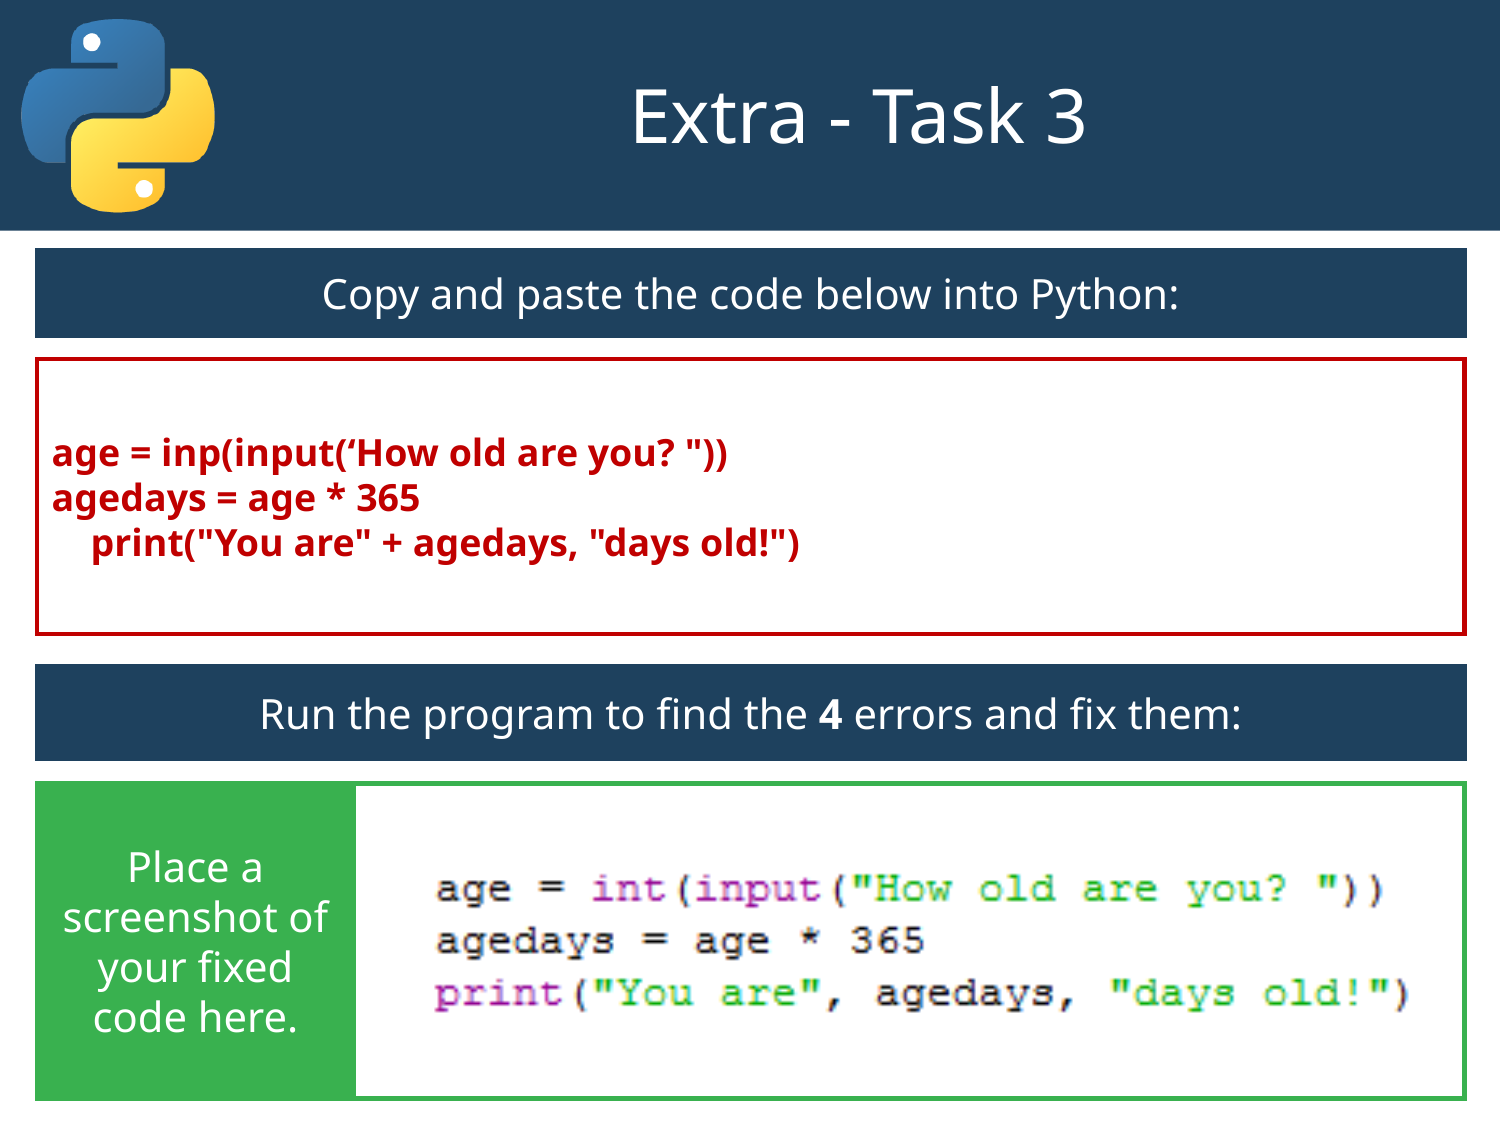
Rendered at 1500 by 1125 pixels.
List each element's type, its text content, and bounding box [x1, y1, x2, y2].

text_box Copy and paste the code below into Python: [36, 249, 1465, 336]
title Extra - Task 3 [217, 35, 1500, 203]
picture [433, 866, 1451, 1016]
text_box age = inp(input(‘How old are you? ")) agedays = age * 365 print("You are" + agedays, "days old!") [36, 358, 1465, 635]
picture [0, 10, 252, 217]
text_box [36, 666, 1465, 1099]
